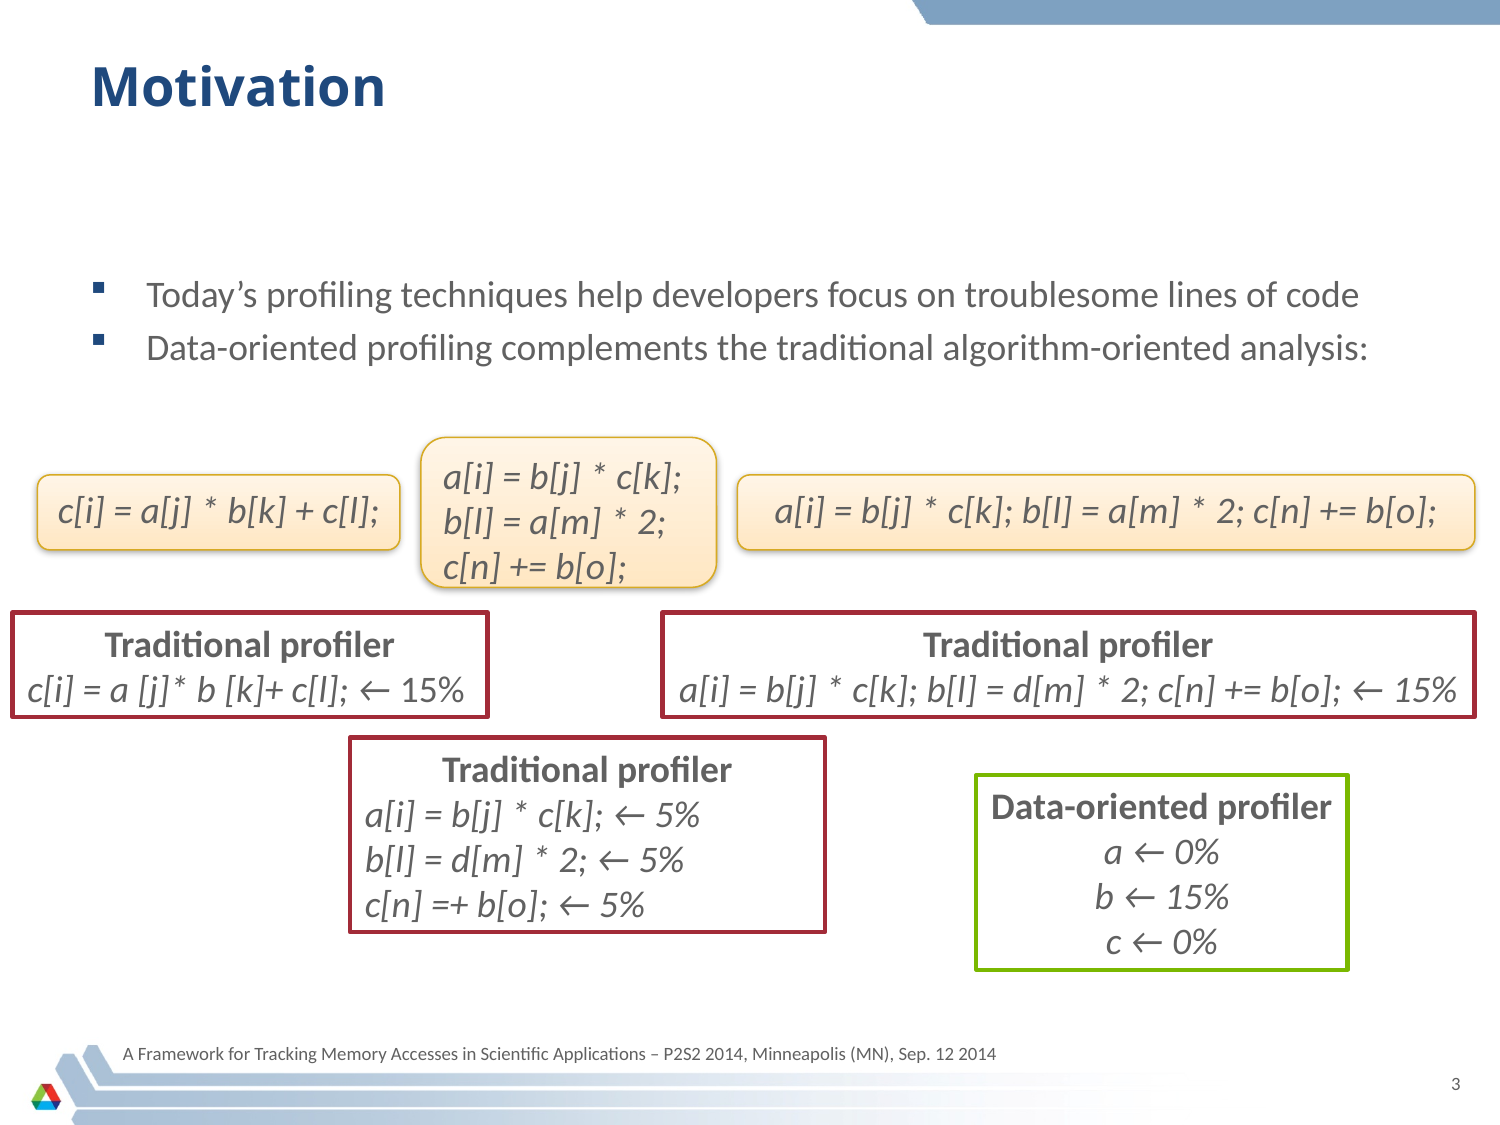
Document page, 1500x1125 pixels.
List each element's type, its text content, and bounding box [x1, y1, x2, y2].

text_box Traditional profiler c[i] = a [j]* b [k]+ c[l]; ← 15% [10, 610, 490, 719]
text_box c[i] = a[j] * b[k] + c[l]; [36, 474, 401, 551]
picture [0, 1037, 1500, 1125]
footer A Framework for Tracking Memory Accesses in Scientific Applications – P2S2 2014, Minneapolis (MN), Sep. 12 2014 [107, 1034, 1083, 1073]
text_box a[i] = b[j] * c[k]; b[l] = a[m] * 2; c[n] += b[o]; [736, 474, 1476, 551]
text_box Traditional profiler a[i] = b[j] * c[k]; ← 5% b[l] = d[m] * 2; ← 5% c[n] =+ b[o]; ← 5% [348, 735, 827, 934]
list Today’s profiling techniques help developers focus on troublesome lines of code Data-oriented profiling complements the traditional algorithm-oriented analysis: [74, 262, 1426, 1006]
text_box Data-oriented profiler a ← 0% b ← 15% c ← 0% [974, 773, 1350, 972]
text_box Traditional profiler a[i] = b[j] * c[k]; b[l] = d[m] * 2; c[n] += b[o]; ← 15% [660, 610, 1477, 719]
slide_number 3 [1412, 1064, 1476, 1125]
text_box a[i] = b[j] * c[k]; b[l] = a[m] * 2; c[n] += b[o]; [420, 436, 718, 589]
picture [0, 0, 1500, 26]
title Motivation [74, 44, 1426, 233]
